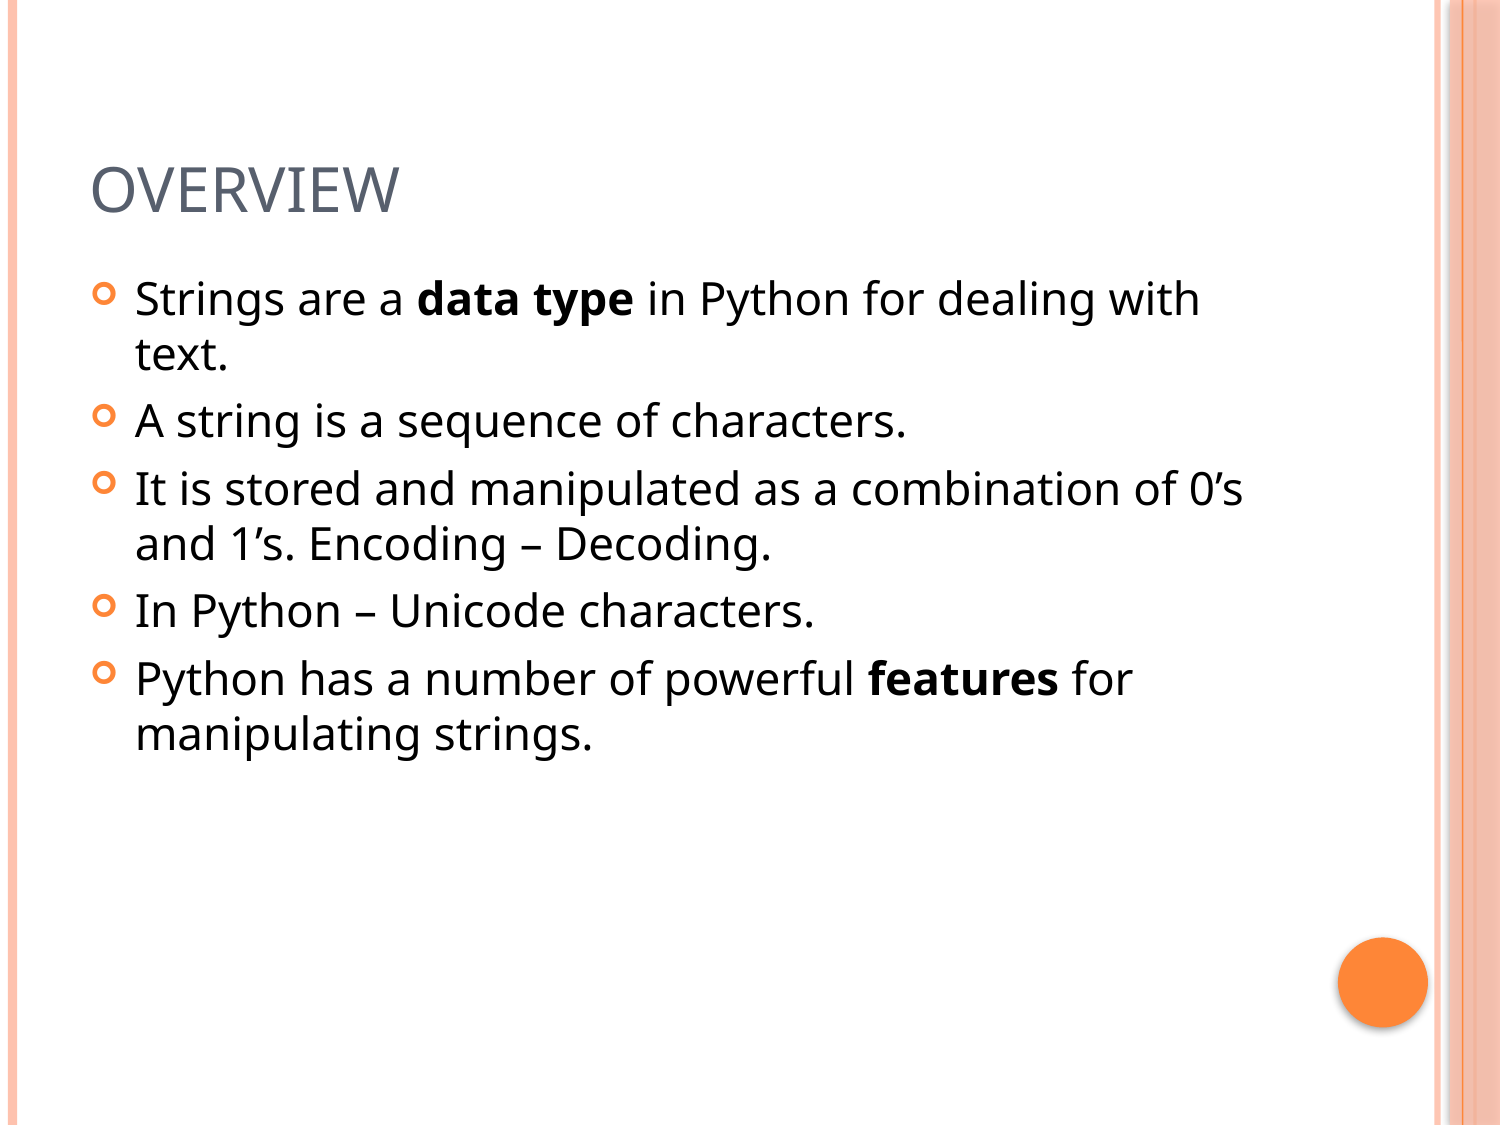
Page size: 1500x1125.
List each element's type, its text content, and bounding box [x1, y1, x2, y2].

title Overview [75, 45, 1300, 233]
list Strings are a data type in Python for dealing with text. A string is a sequence of characters. It is stored and manipulated as a combination of 0’s and 1’s. Encoding – Decoding. In Python – Unicode characters. Python has a number of powerful features for manipulating strings. [75, 262, 1300, 1062]
